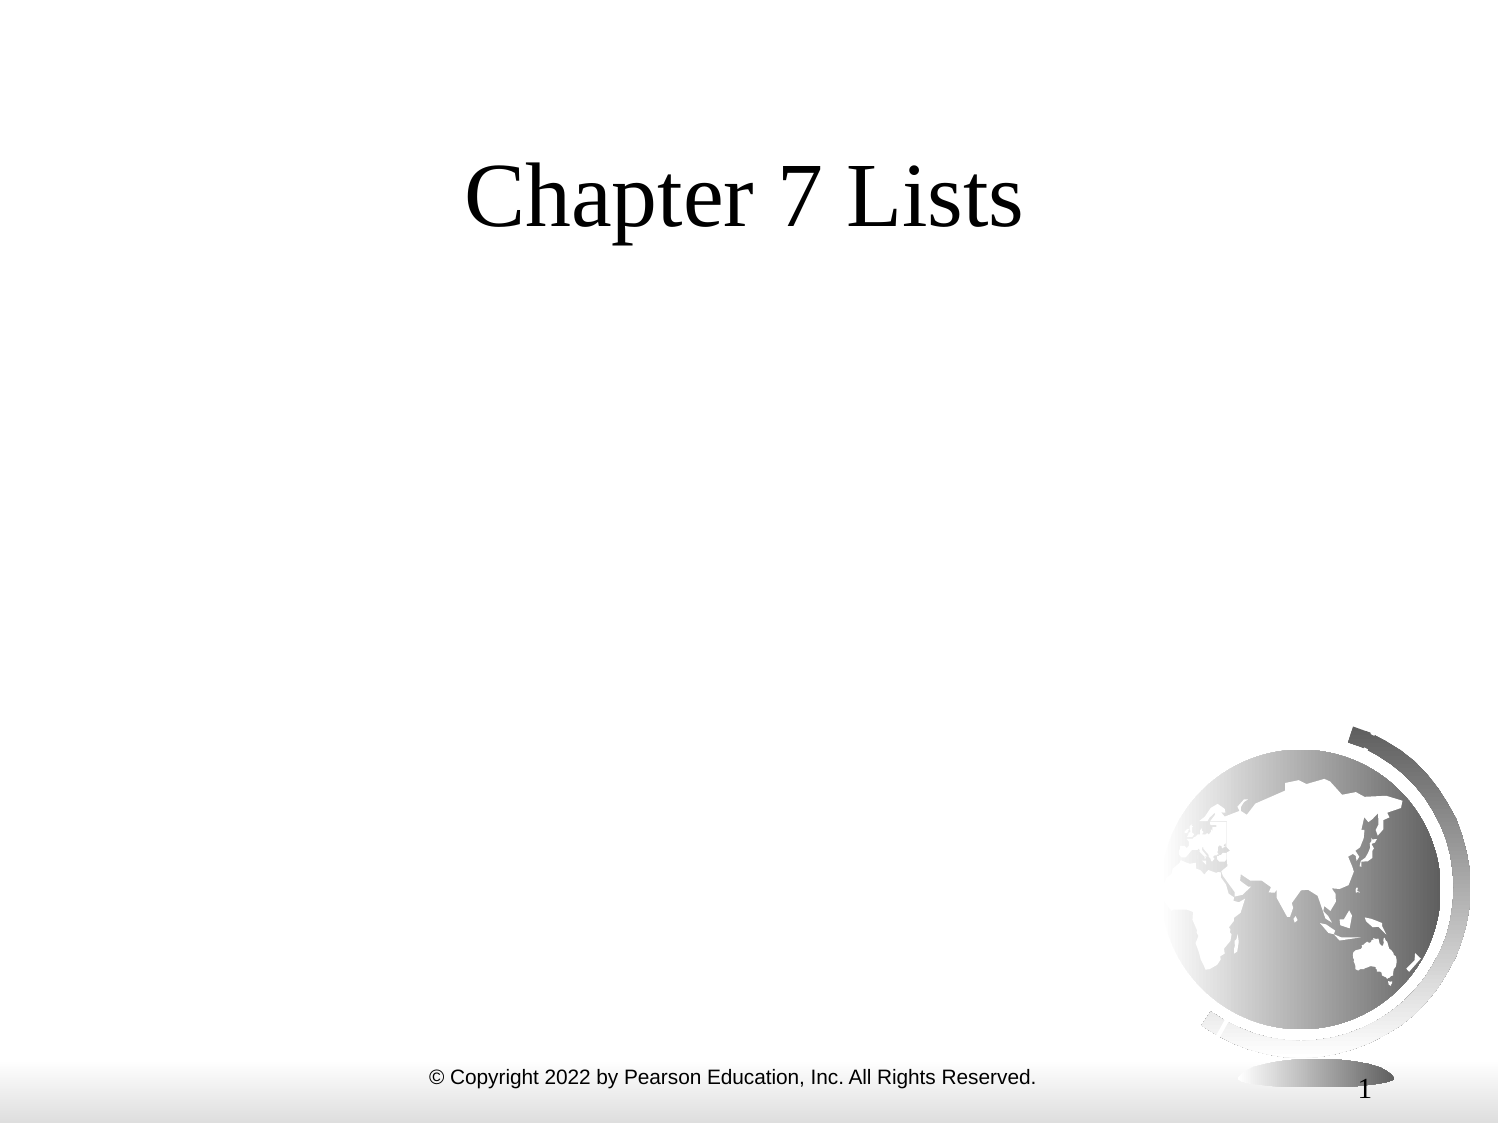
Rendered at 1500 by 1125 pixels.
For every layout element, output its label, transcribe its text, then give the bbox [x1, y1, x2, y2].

slide_number 1 [1074, 1049, 1388, 1125]
title Chapter 7 Lists [107, 96, 1383, 284]
